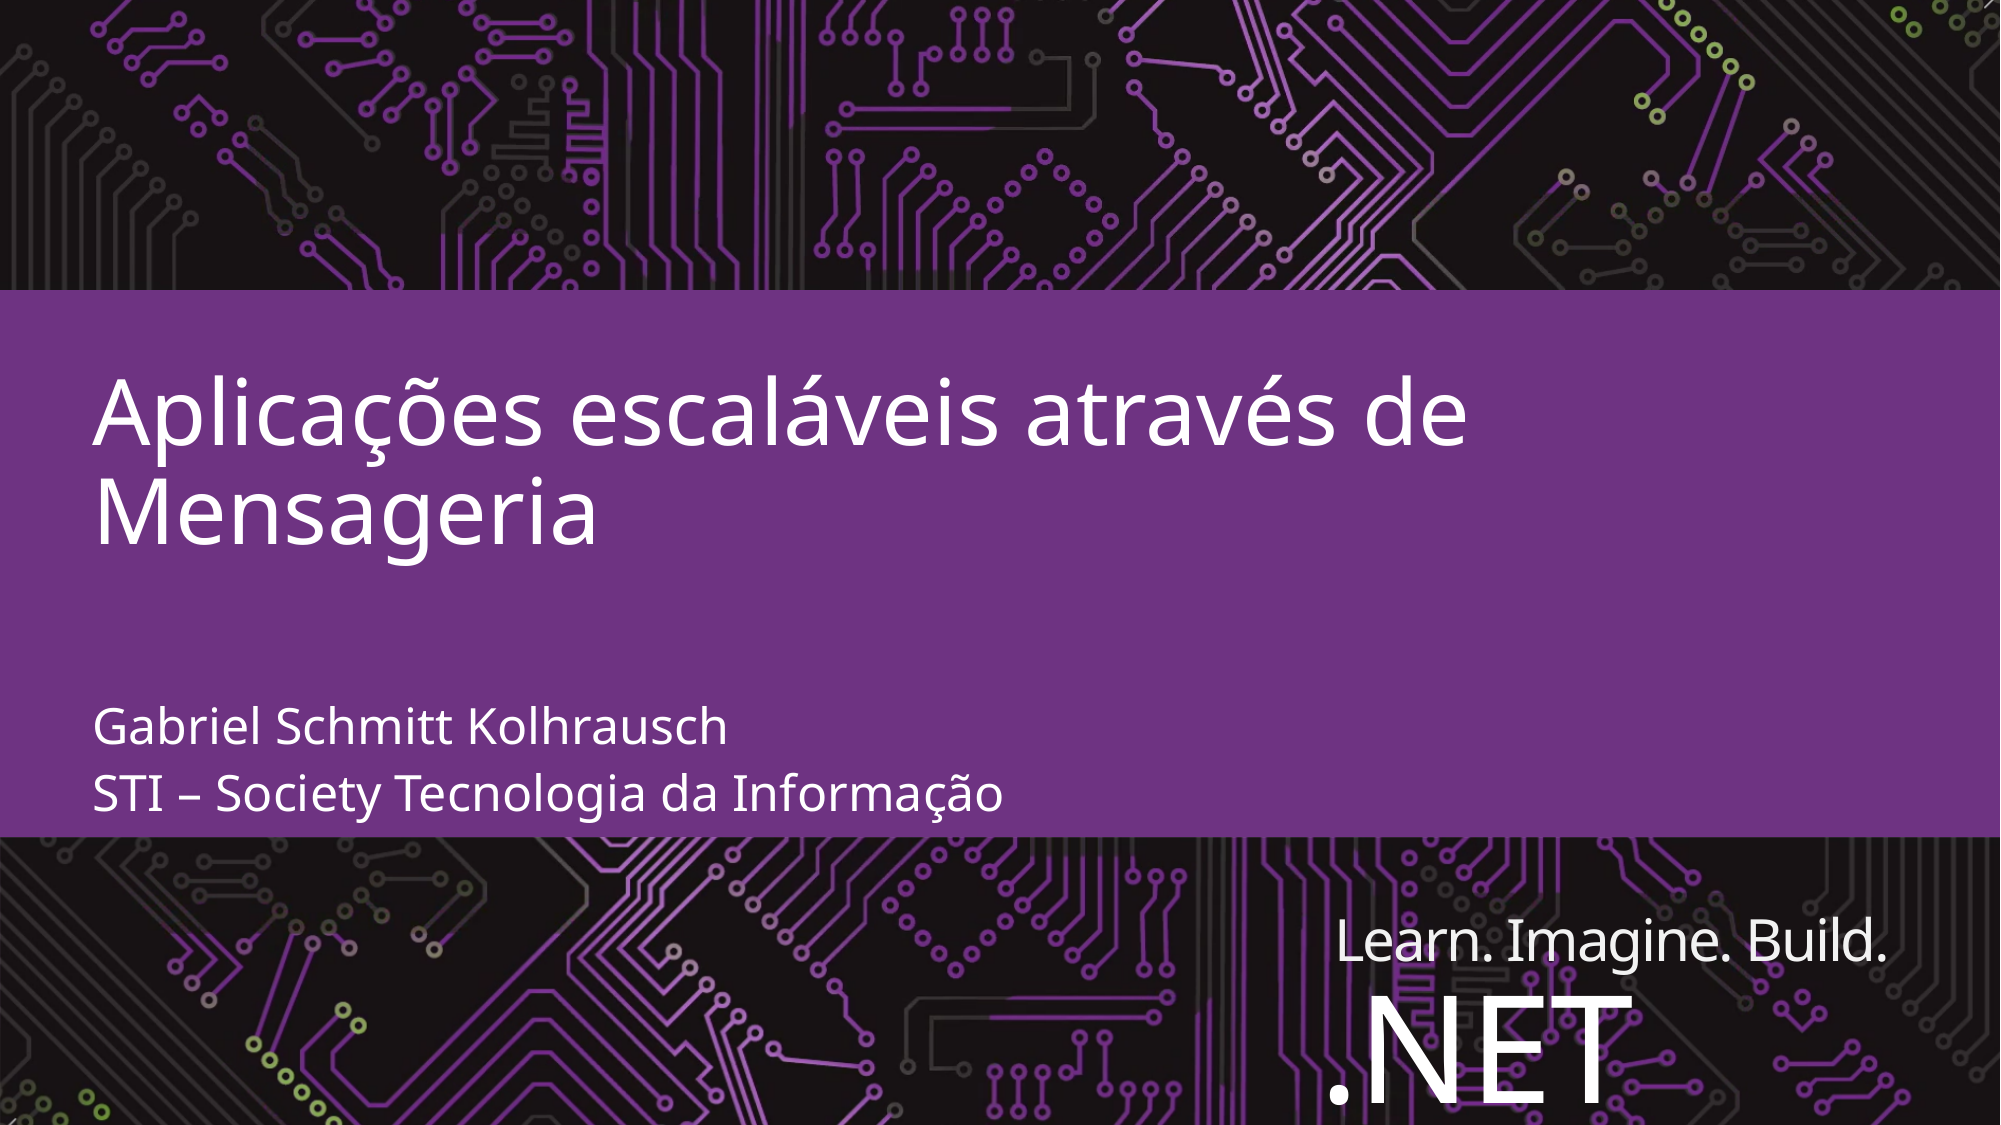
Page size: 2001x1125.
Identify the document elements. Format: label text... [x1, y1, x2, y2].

text_box Gabriel Schmitt Kolhrausch STI – Society Tecnologia da Informação [62, 677, 1171, 836]
text_box Aplicações escaláveis através de Mensageria [62, 342, 1813, 589]
picture [0, 0, 2000, 291]
picture [0, 836, 2000, 1125]
